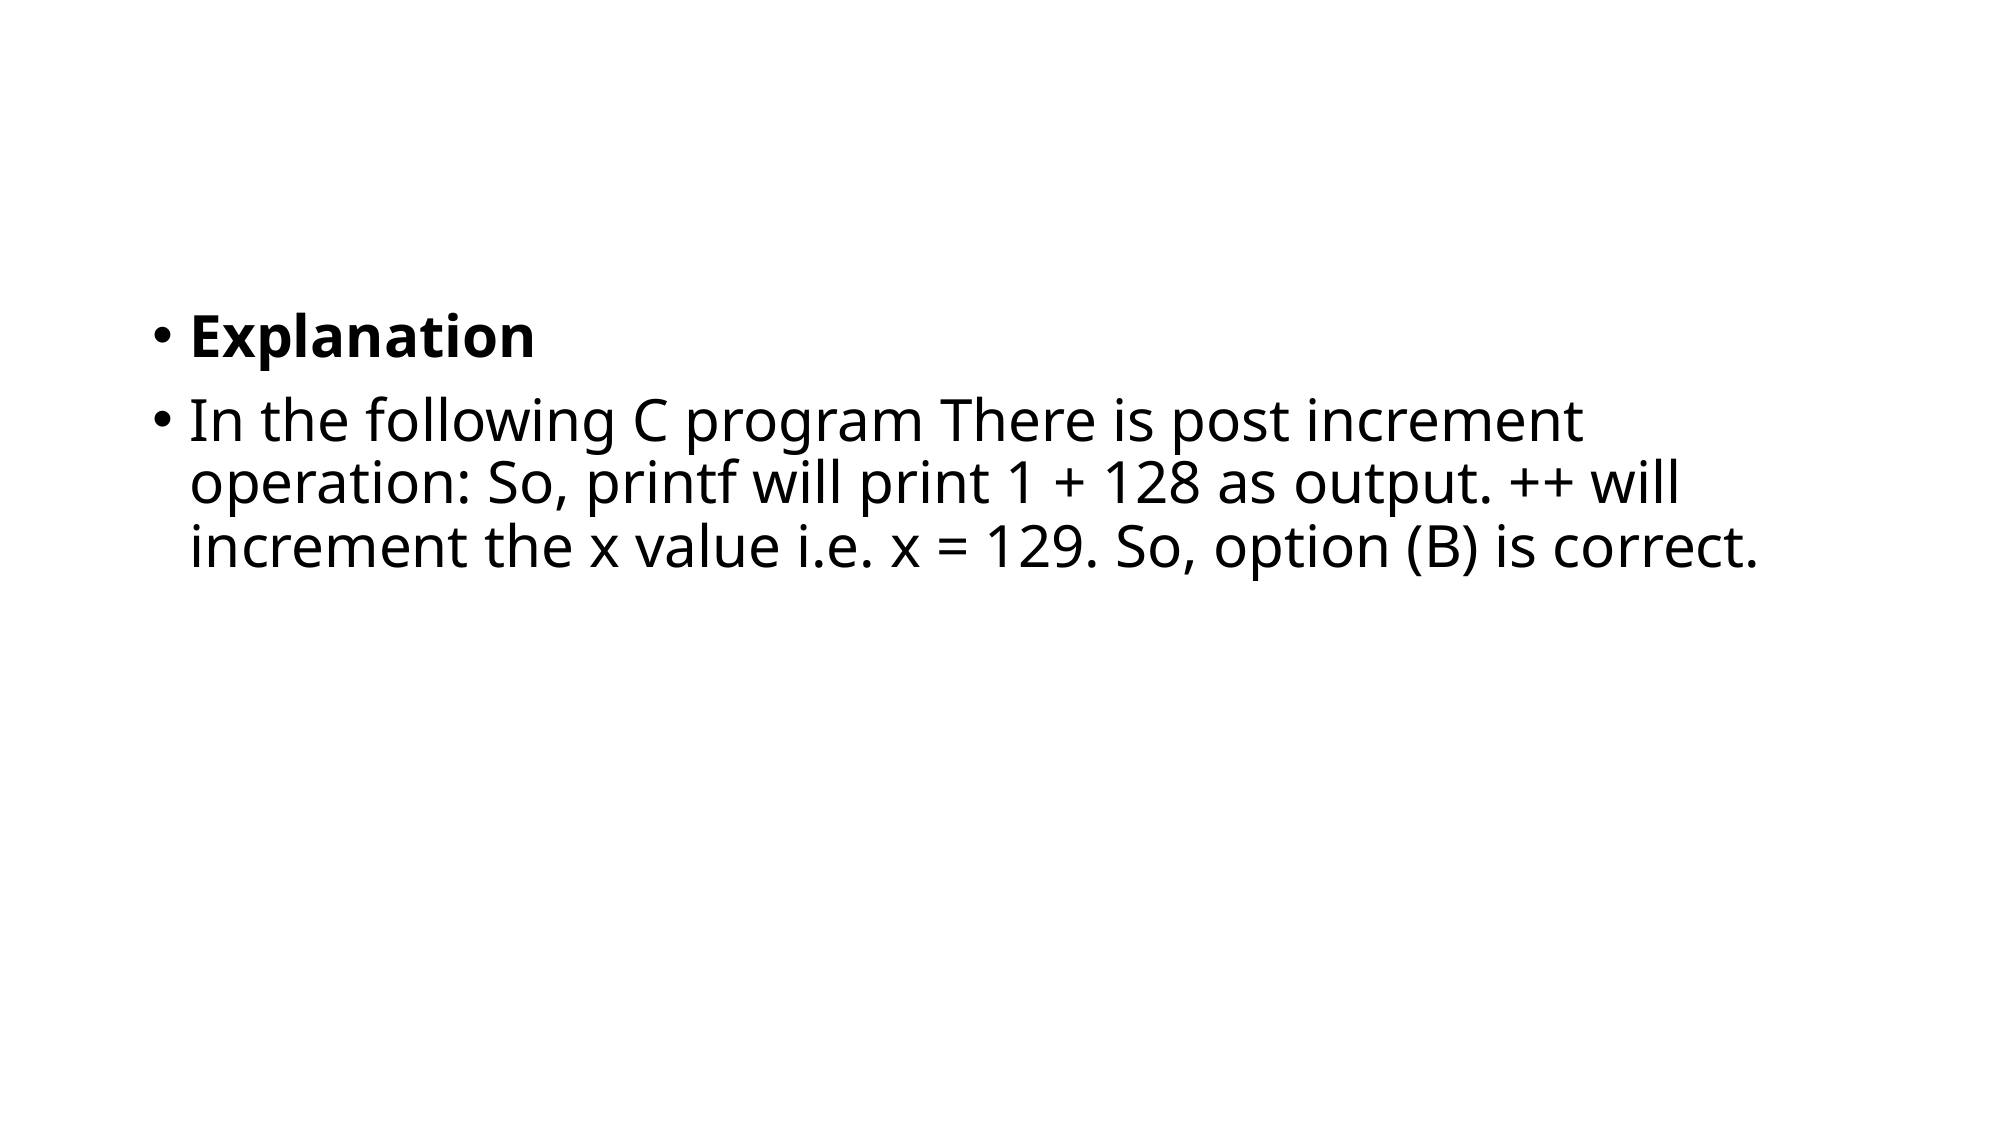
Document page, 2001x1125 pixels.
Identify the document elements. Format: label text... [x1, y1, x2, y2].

list Explanation In the following C program There is post increment operation: So, printf will print 1 + 128 as output. ++ will increment the x value i.e. x = 129. So, option (B) is correct. [137, 299, 1863, 1014]
